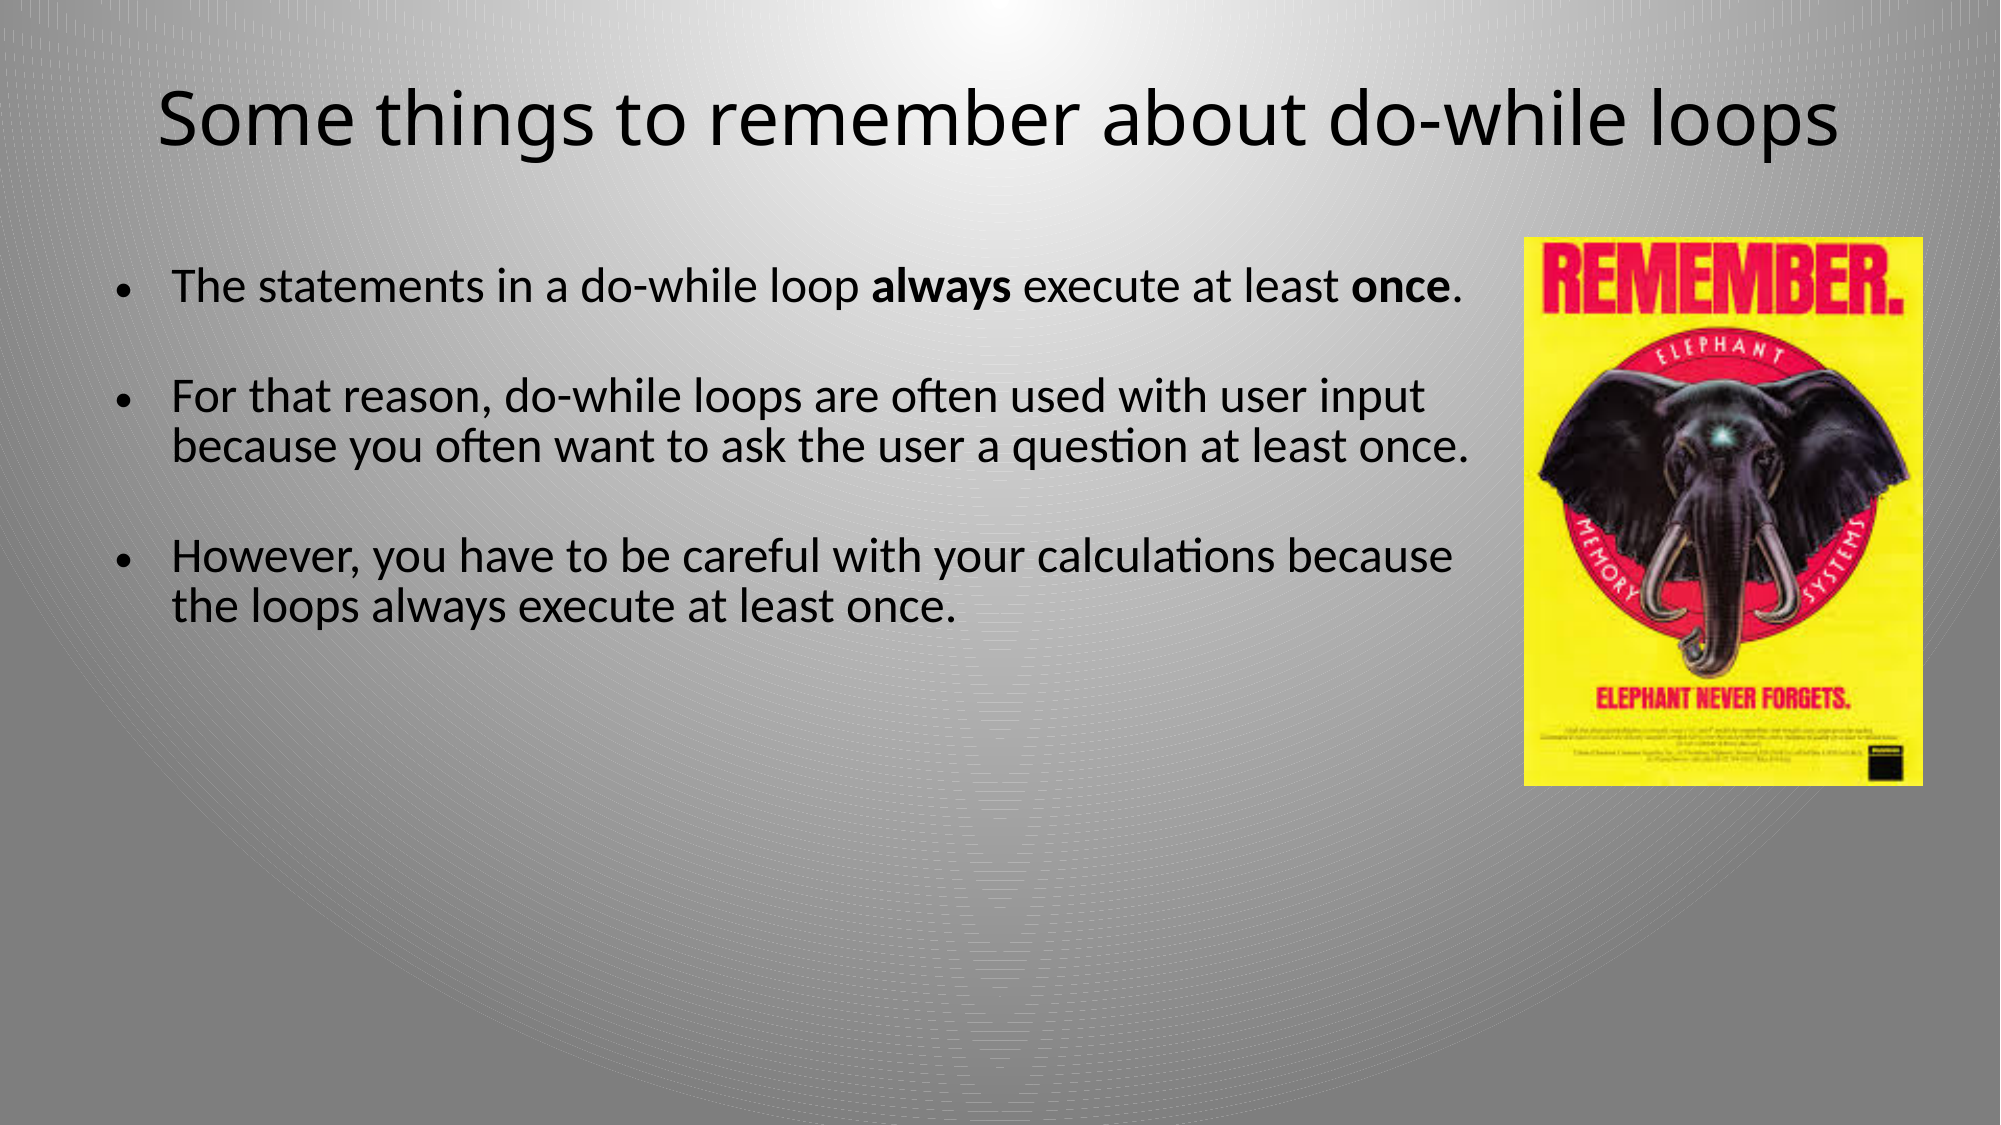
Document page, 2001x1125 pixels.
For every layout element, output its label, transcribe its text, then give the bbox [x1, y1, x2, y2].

title Some things to remember about do-while loops [99, 45, 1900, 188]
list The statements in a do-while loop always execute at least once. For that reason, do-while loops are often used with user input because you often want to ask the user a question at least once. However, you have to be careful with your calculations because the loops always execute at least once. [99, 257, 1900, 1038]
picture [1524, 237, 1924, 786]
